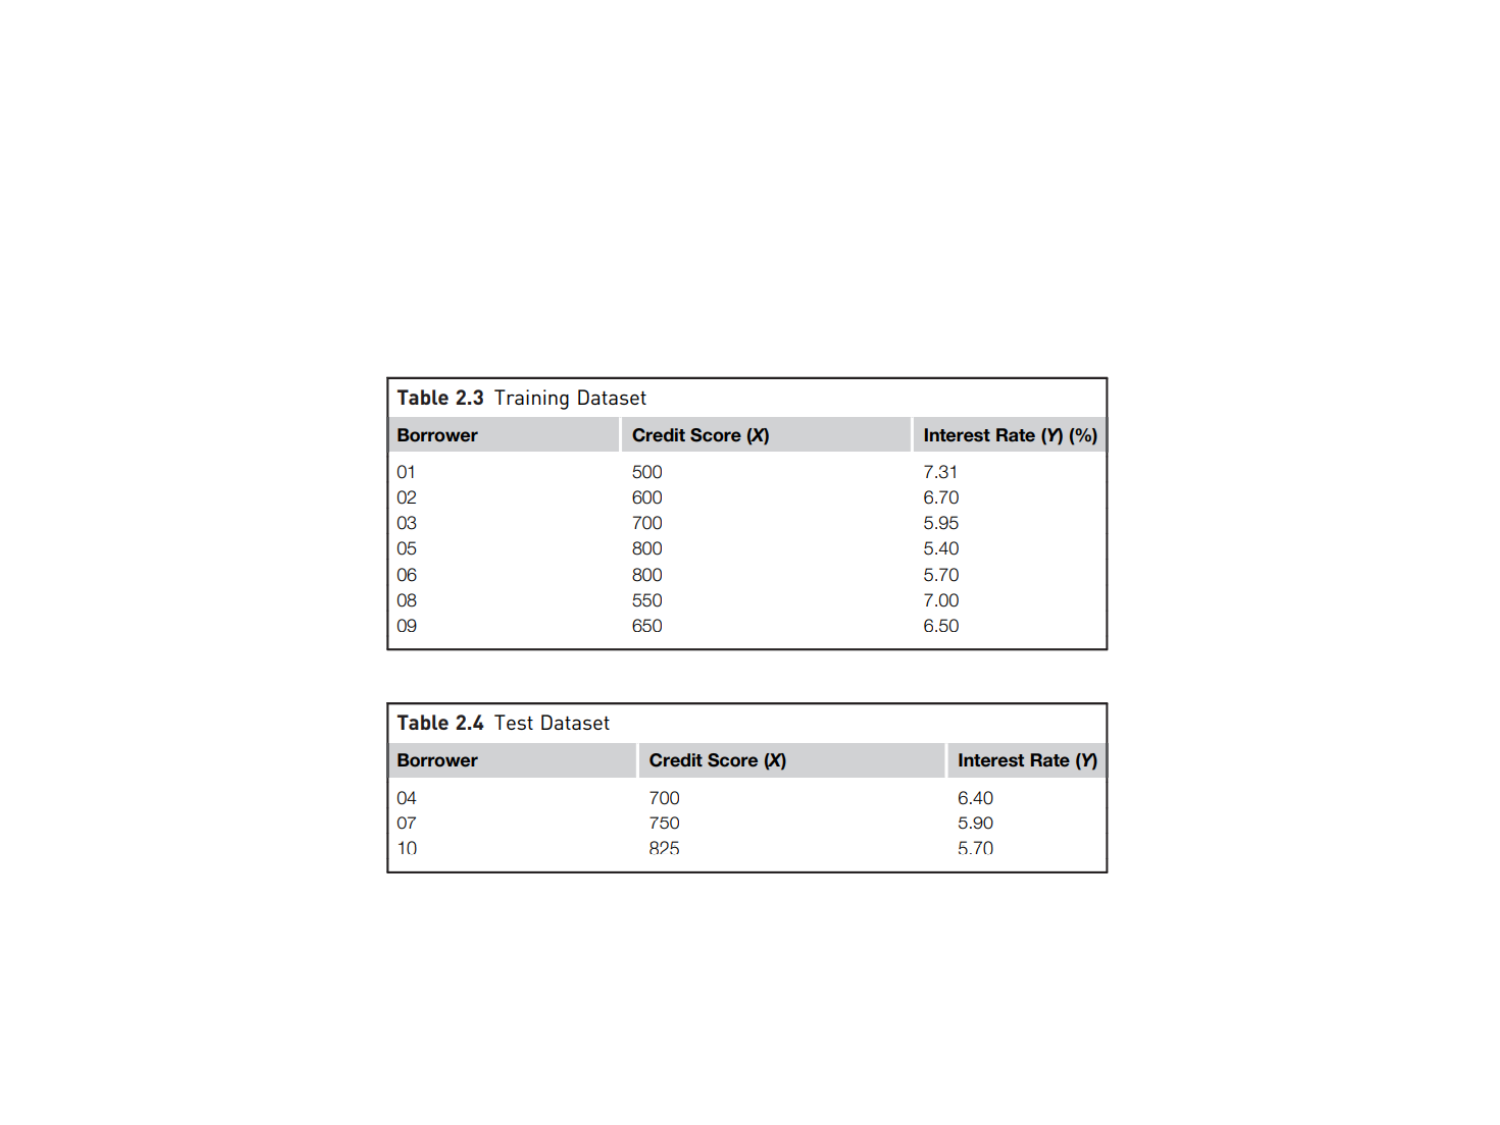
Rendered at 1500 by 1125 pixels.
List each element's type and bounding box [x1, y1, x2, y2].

list [373, 364, 1127, 901]
